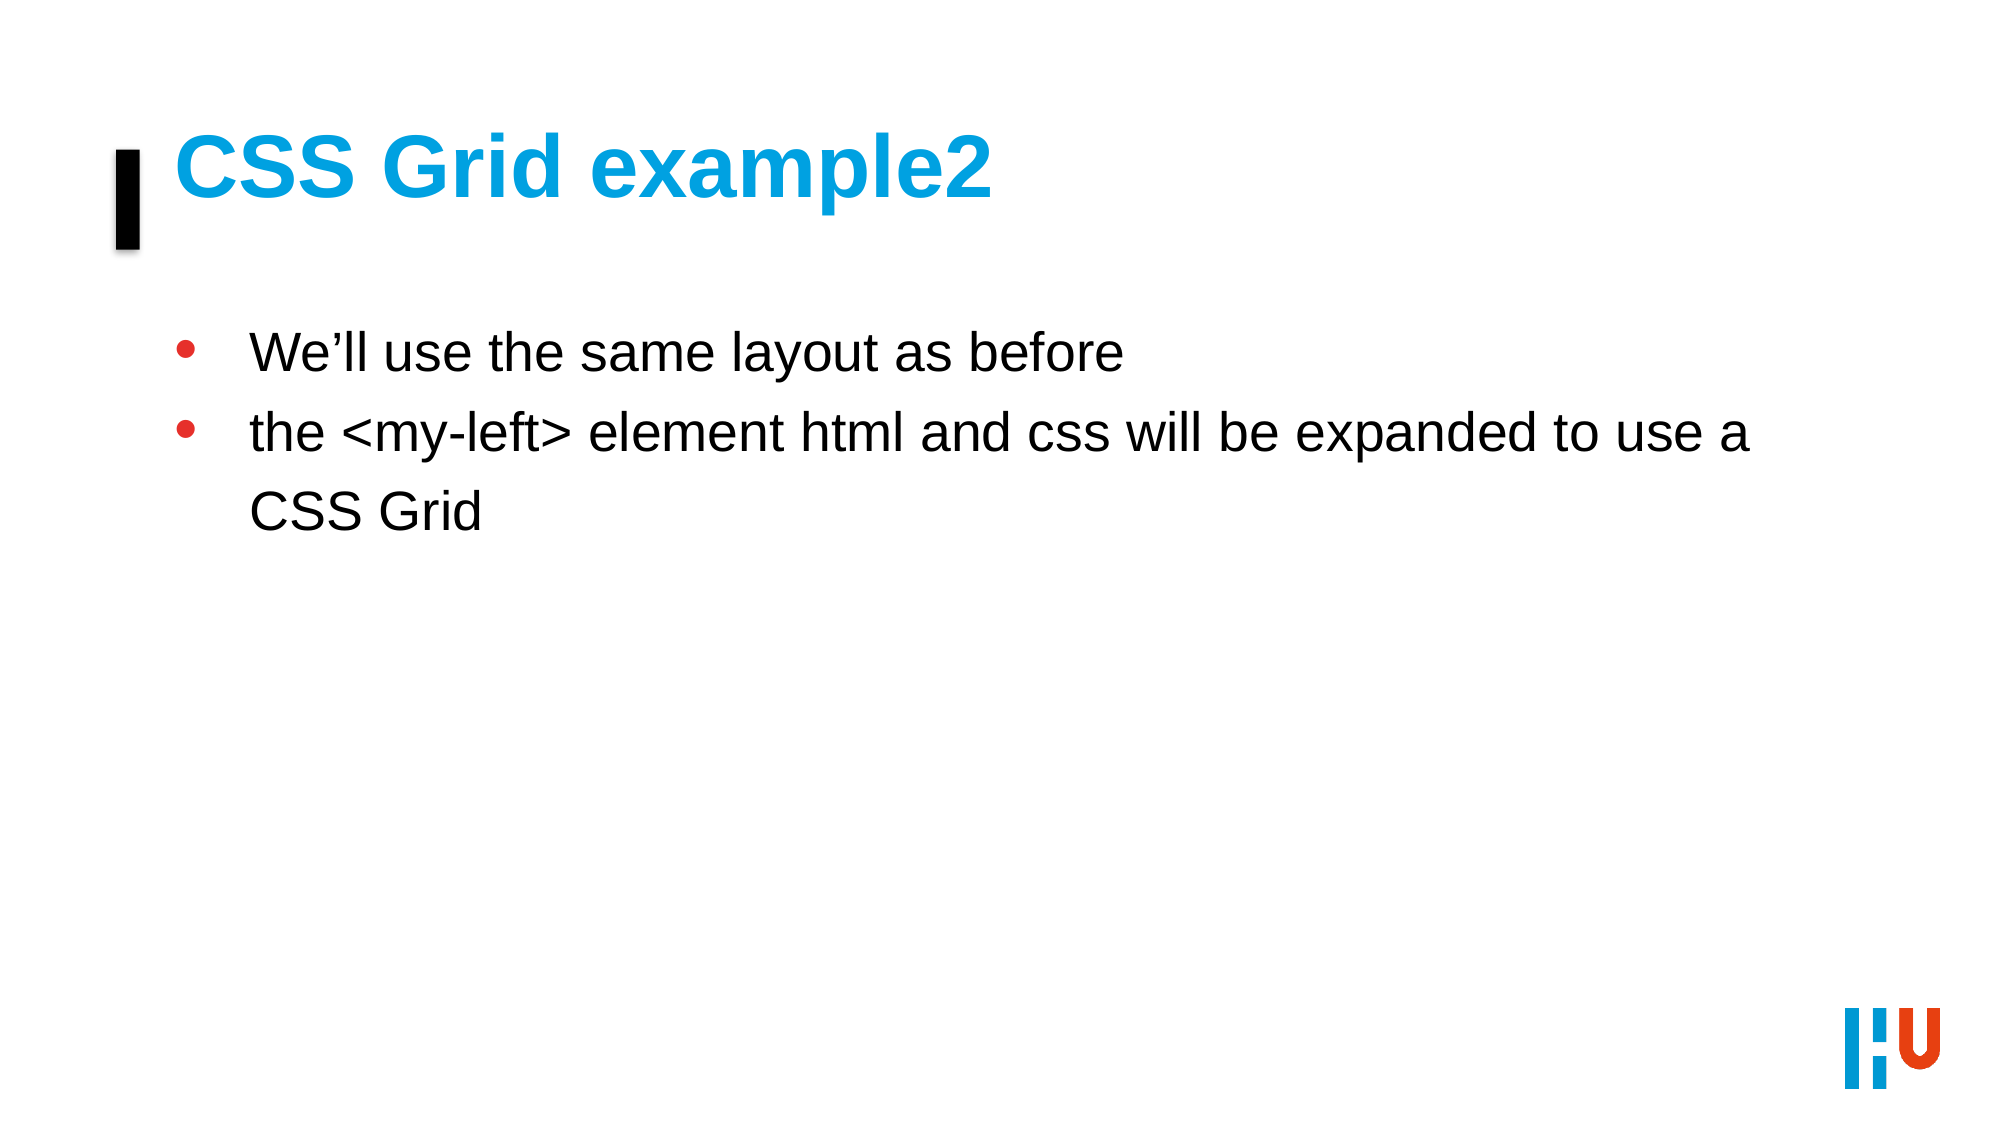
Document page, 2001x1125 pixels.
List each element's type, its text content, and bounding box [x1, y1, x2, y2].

list We’ll use the same layout as before the <my-left> element html and css will be expanded to use a CSS Grid [159, 294, 1788, 965]
title CSS Grid example2 [159, 53, 1788, 271]
picture [1860, 1008, 1940, 1089]
